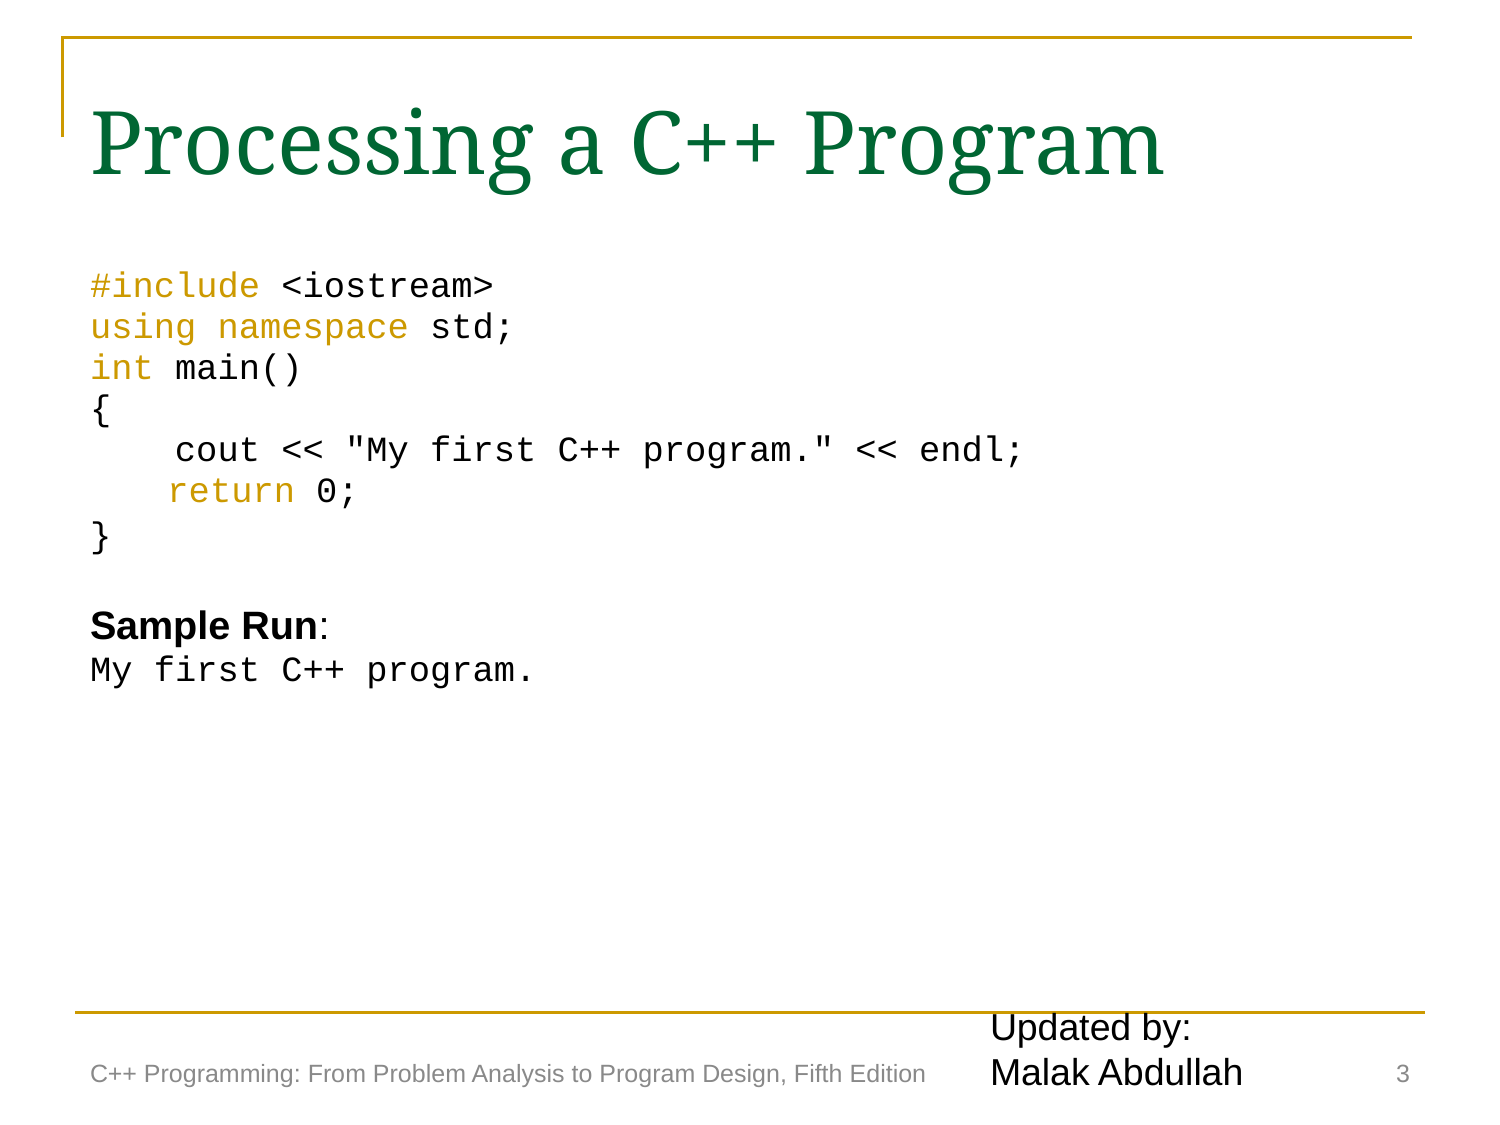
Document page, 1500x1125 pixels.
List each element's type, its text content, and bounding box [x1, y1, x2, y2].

footer Updated by: Malak Abdullah [975, 1025, 1300, 1100]
text_box ‹#› [1074, 1042, 1425, 1103]
title Processing a C++ Program [75, 45, 1425, 233]
text_box C++ Programming: From Problem Analysis to Program Design, Fifth Edition [74, 1042, 988, 1103]
list #include <iostream> using namespace std; int main() { cout << "My first C++ program." << endl; return 0; } Sample Run: My first C++ program. [75, 262, 1425, 1006]
